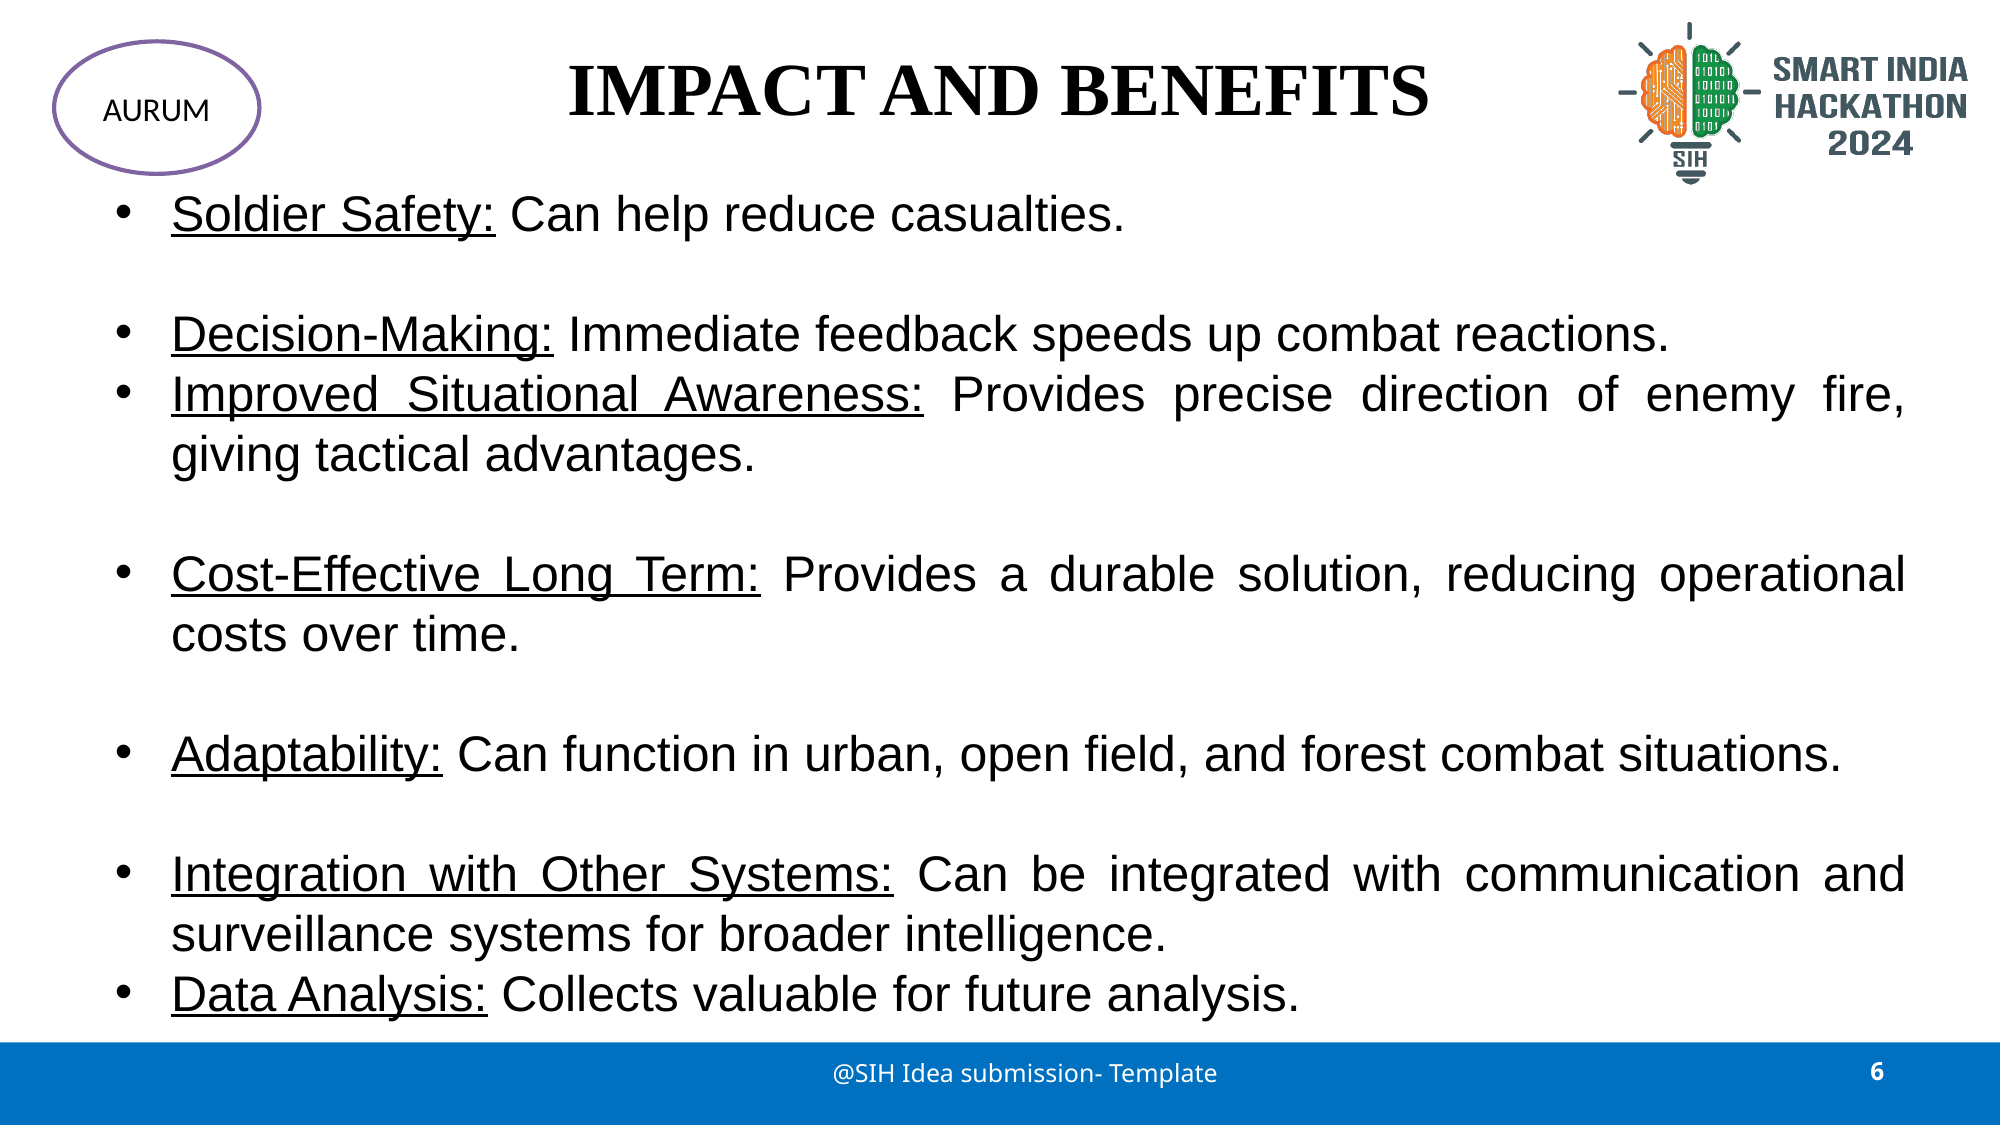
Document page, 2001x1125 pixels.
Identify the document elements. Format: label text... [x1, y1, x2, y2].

title IMPACT AND BENEFITS [99, 0, 1901, 173]
text_box Soldier Safety: Can help reduce casualties. Decision-Making: Immediate feedback speeds up combat reactions. Improved Situational Awareness: Provides precise direction of enemy fire, giving tactical advantages. Cost-Effective Long Term: Provides a durable solution, reducing operational costs over time. Adaptability: Can function in urban, open field, and forest combat situations. Integration with Other Systems: Can be integrated with communication and surveillance systems for broader intelligence. Data Analysis: Collects valuable for future analysis. [99, 173, 1922, 1089]
footer @SIH Idea submission- Template [762, 1042, 1289, 1103]
picture [1607, 13, 1977, 202]
text_box [0, 1042, 2000, 1125]
text_box AURUM [52, 39, 262, 176]
slide_number 6 [1433, 1042, 1900, 1103]
